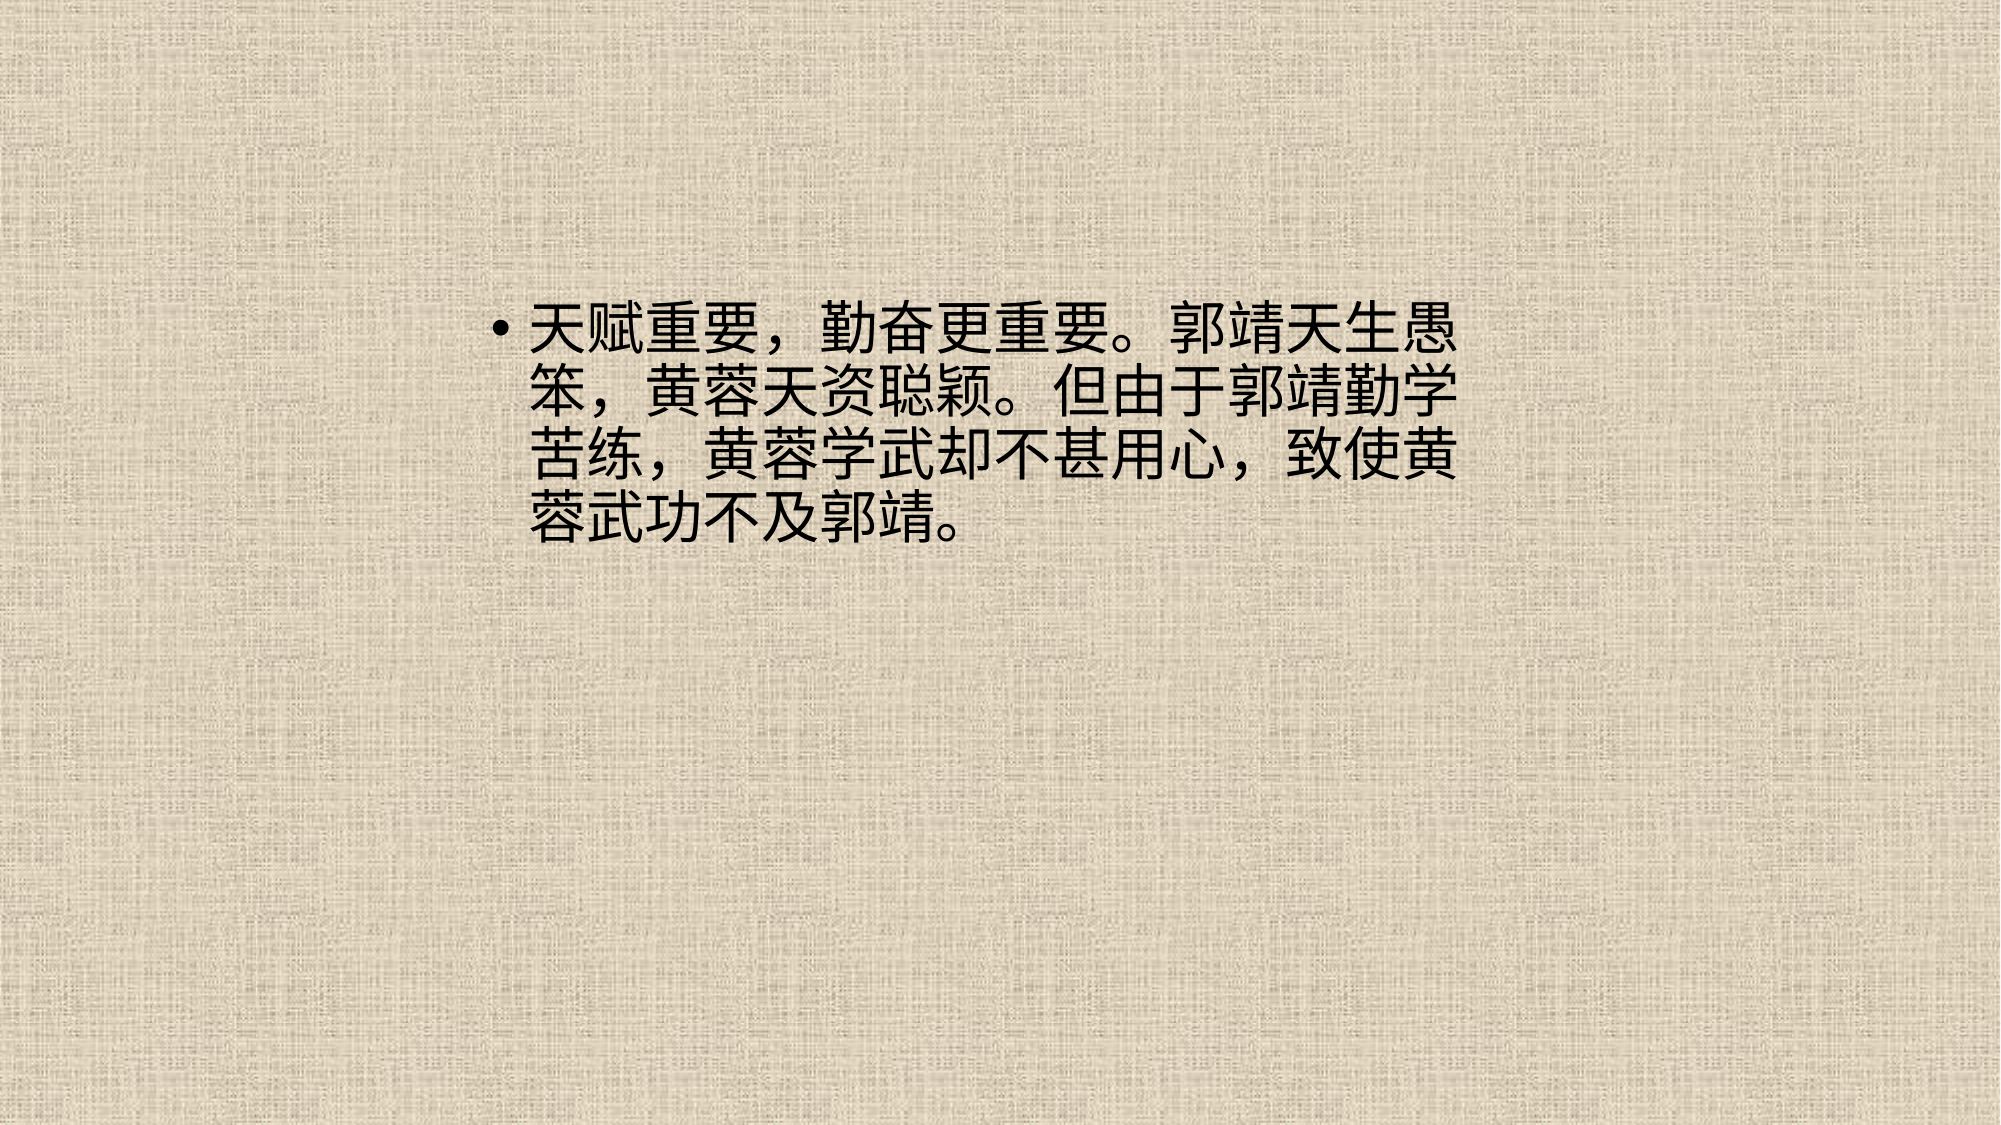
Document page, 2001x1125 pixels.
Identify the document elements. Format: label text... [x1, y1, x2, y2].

picture [0, 0, 2001, 1125]
list 天赋重要，勤奋更重要。郭靖天生愚笨，黄蓉天资聪颖。但由于郭靖勤学苦练，黄蓉学武却不甚用心，致使黄蓉武功不及郭靖。 [475, 291, 1525, 1006]
